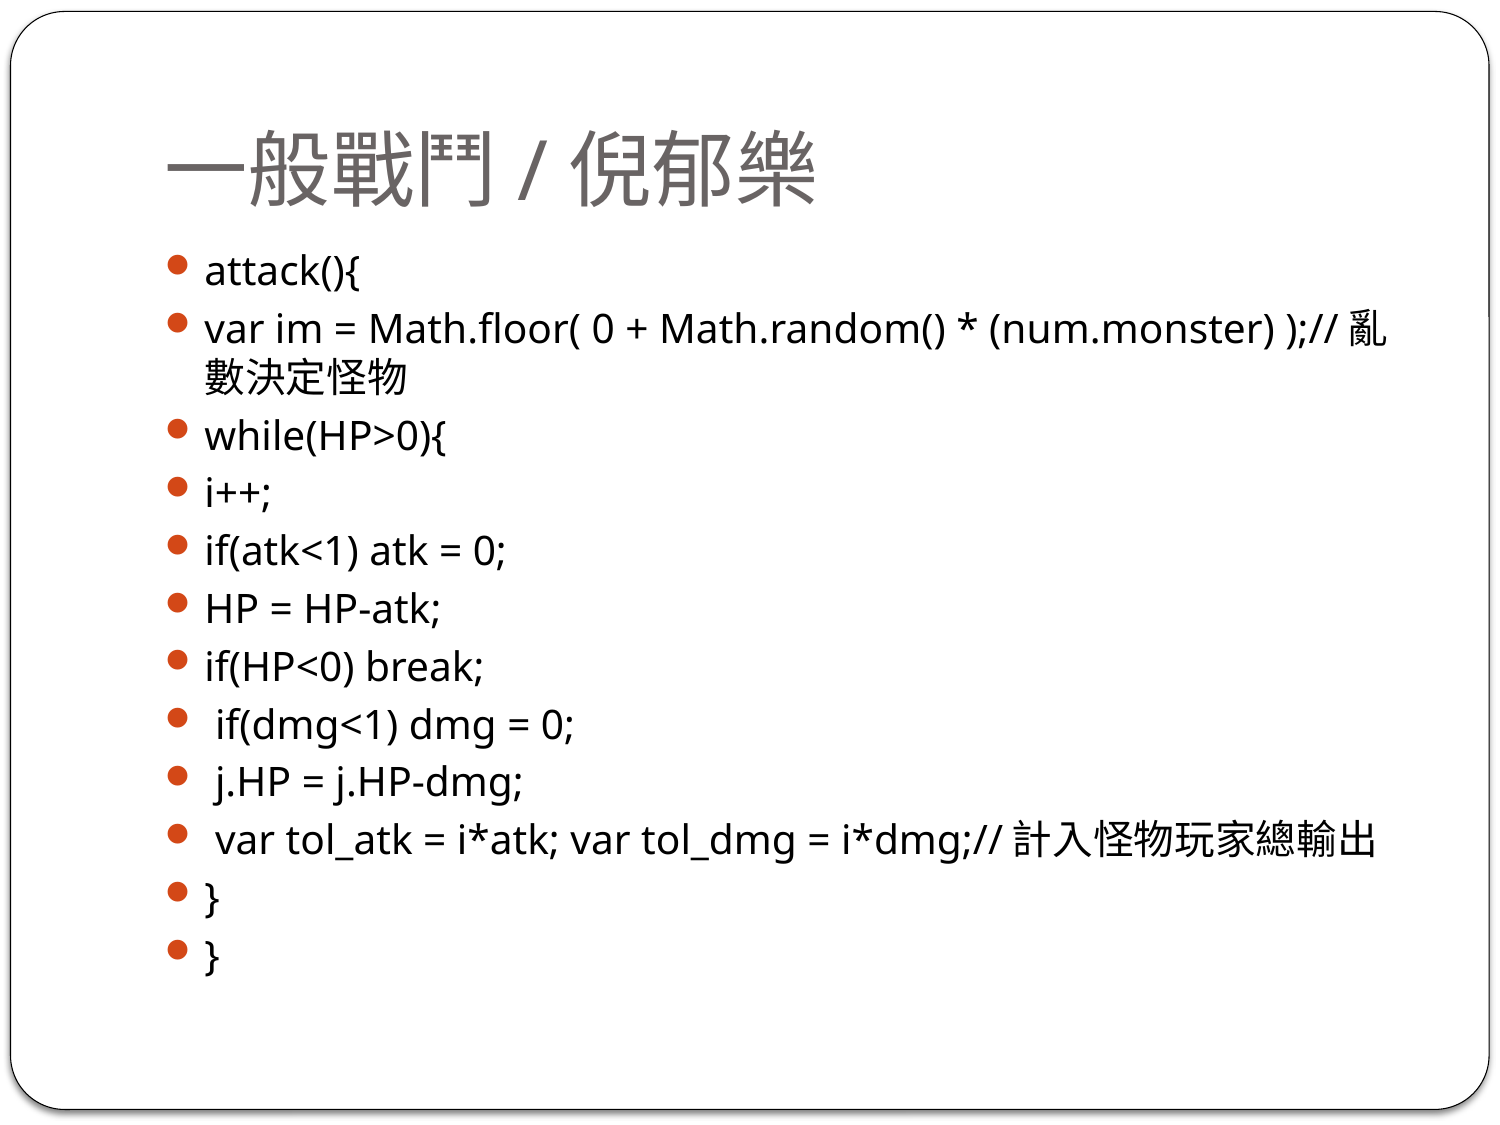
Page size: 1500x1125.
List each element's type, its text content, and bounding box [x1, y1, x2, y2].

list attack(){ var im = Math.floor( 0 + Math.random() * (num.monster) );//亂數決定怪物 while(HP>0){ i++; if(atk<1) atk = 0; HP = HP-atk; if(HP<0) break; if(dmg<1) dmg = 0; j.HP = j.HP-dmg; var tol_atk = i*atk; var tol_dmg = i*dmg;//計入怪物玩家總輸出 } } [150, 237, 1425, 988]
title 一般戰鬥/倪郁樂 [150, 45, 1425, 233]
